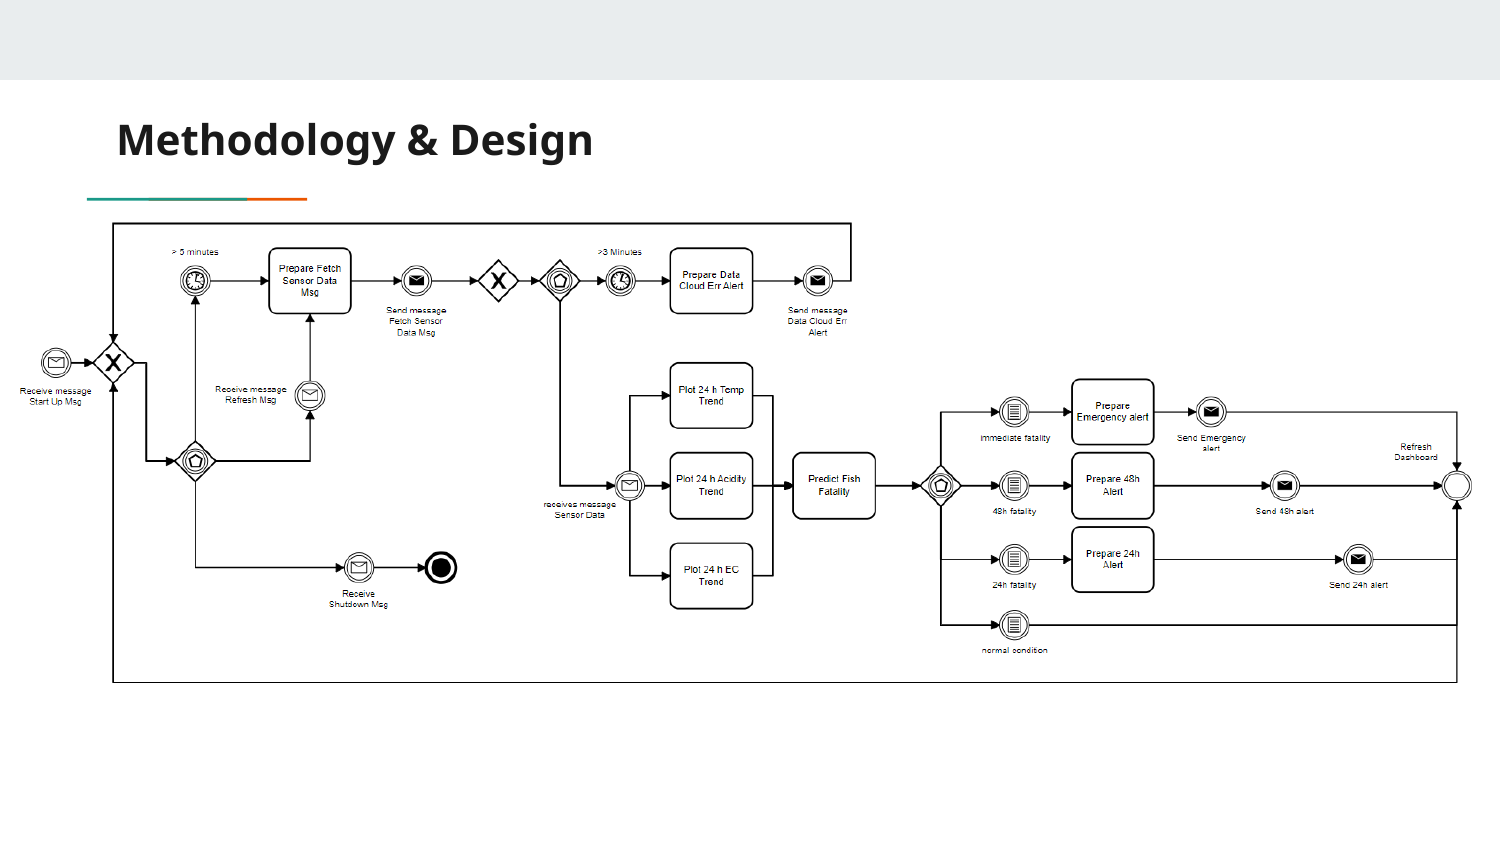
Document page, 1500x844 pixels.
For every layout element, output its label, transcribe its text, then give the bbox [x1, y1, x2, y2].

picture [12, 204, 1487, 698]
title Methodology & Design [101, 95, 1363, 184]
